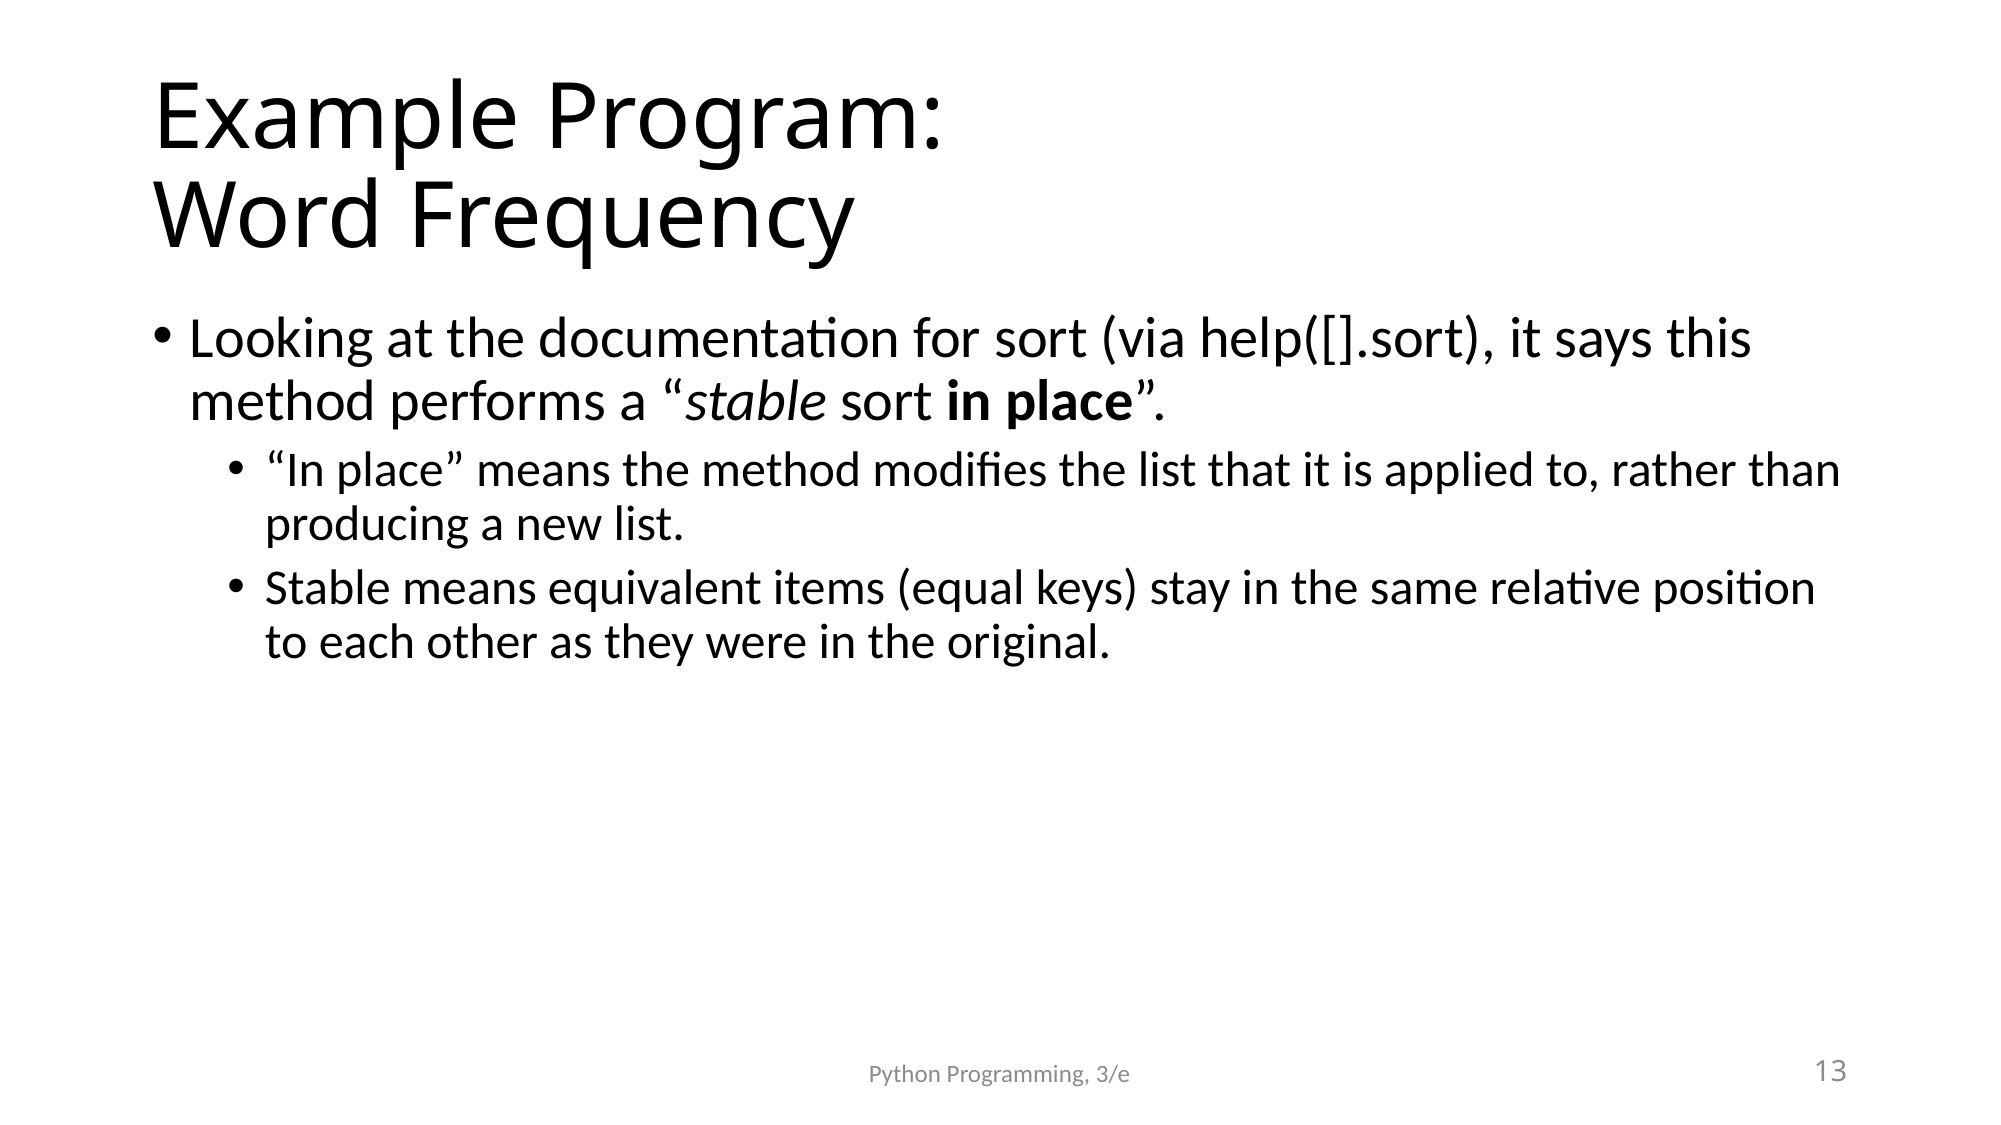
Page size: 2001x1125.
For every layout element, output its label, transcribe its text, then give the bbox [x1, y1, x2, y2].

footer Python Programming, 3/e [662, 1042, 1338, 1103]
slide_number 13 [1412, 1042, 1863, 1103]
list Looking at the documentation for sort (via help([].sort), it says this method performs a “stable sort in place”. “In place” means the method modifies the list that it is applied to, rather than producing a new list. Stable means equivalent items (equal keys) stay in the same relative position to each other as they were in the original. [137, 299, 1863, 1014]
title Example Program: Word Frequency [137, 59, 1863, 278]
